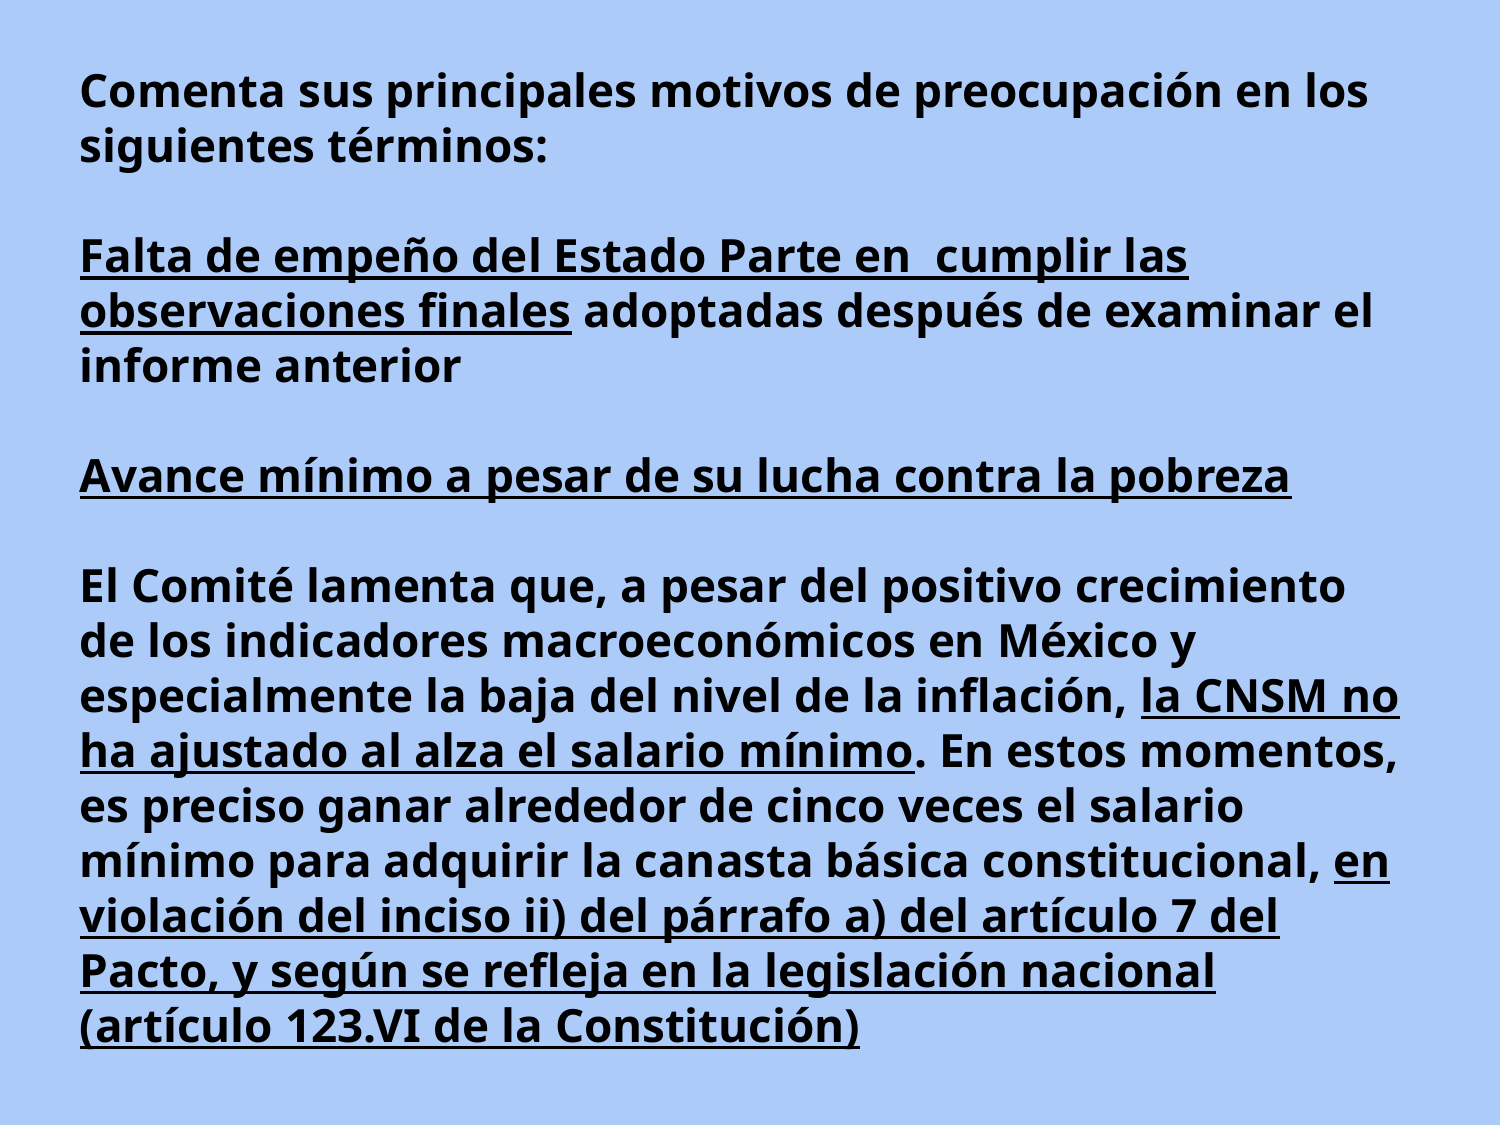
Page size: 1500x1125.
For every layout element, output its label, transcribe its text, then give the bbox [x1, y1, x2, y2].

text_box Comenta sus principales motivos de preocupación en los siguientes términos: Falta de empeño del Estado Parte en cumplir las observaciones finales adoptadas después de examinar el informe anterior Avance mínimo a pesar de su lucha contra la pobreza El Comité lamenta que, a pesar del positivo crecimiento de los indicadores macroeconómicos en México y especialmente la baja del nivel de la inflación, la CNSM no ha ajustado al alza el salario mínimo. En estos momentos, es preciso ganar alrededor de cinco veces el salario mínimo para adquirir la canasta básica constitucional, en violación del inciso ii) del párrafo a) del artículo 7 del Pacto, y según se refleja en la legislación nacional (artículo 123.VI de la Constitución) [64, 54, 1424, 1059]
